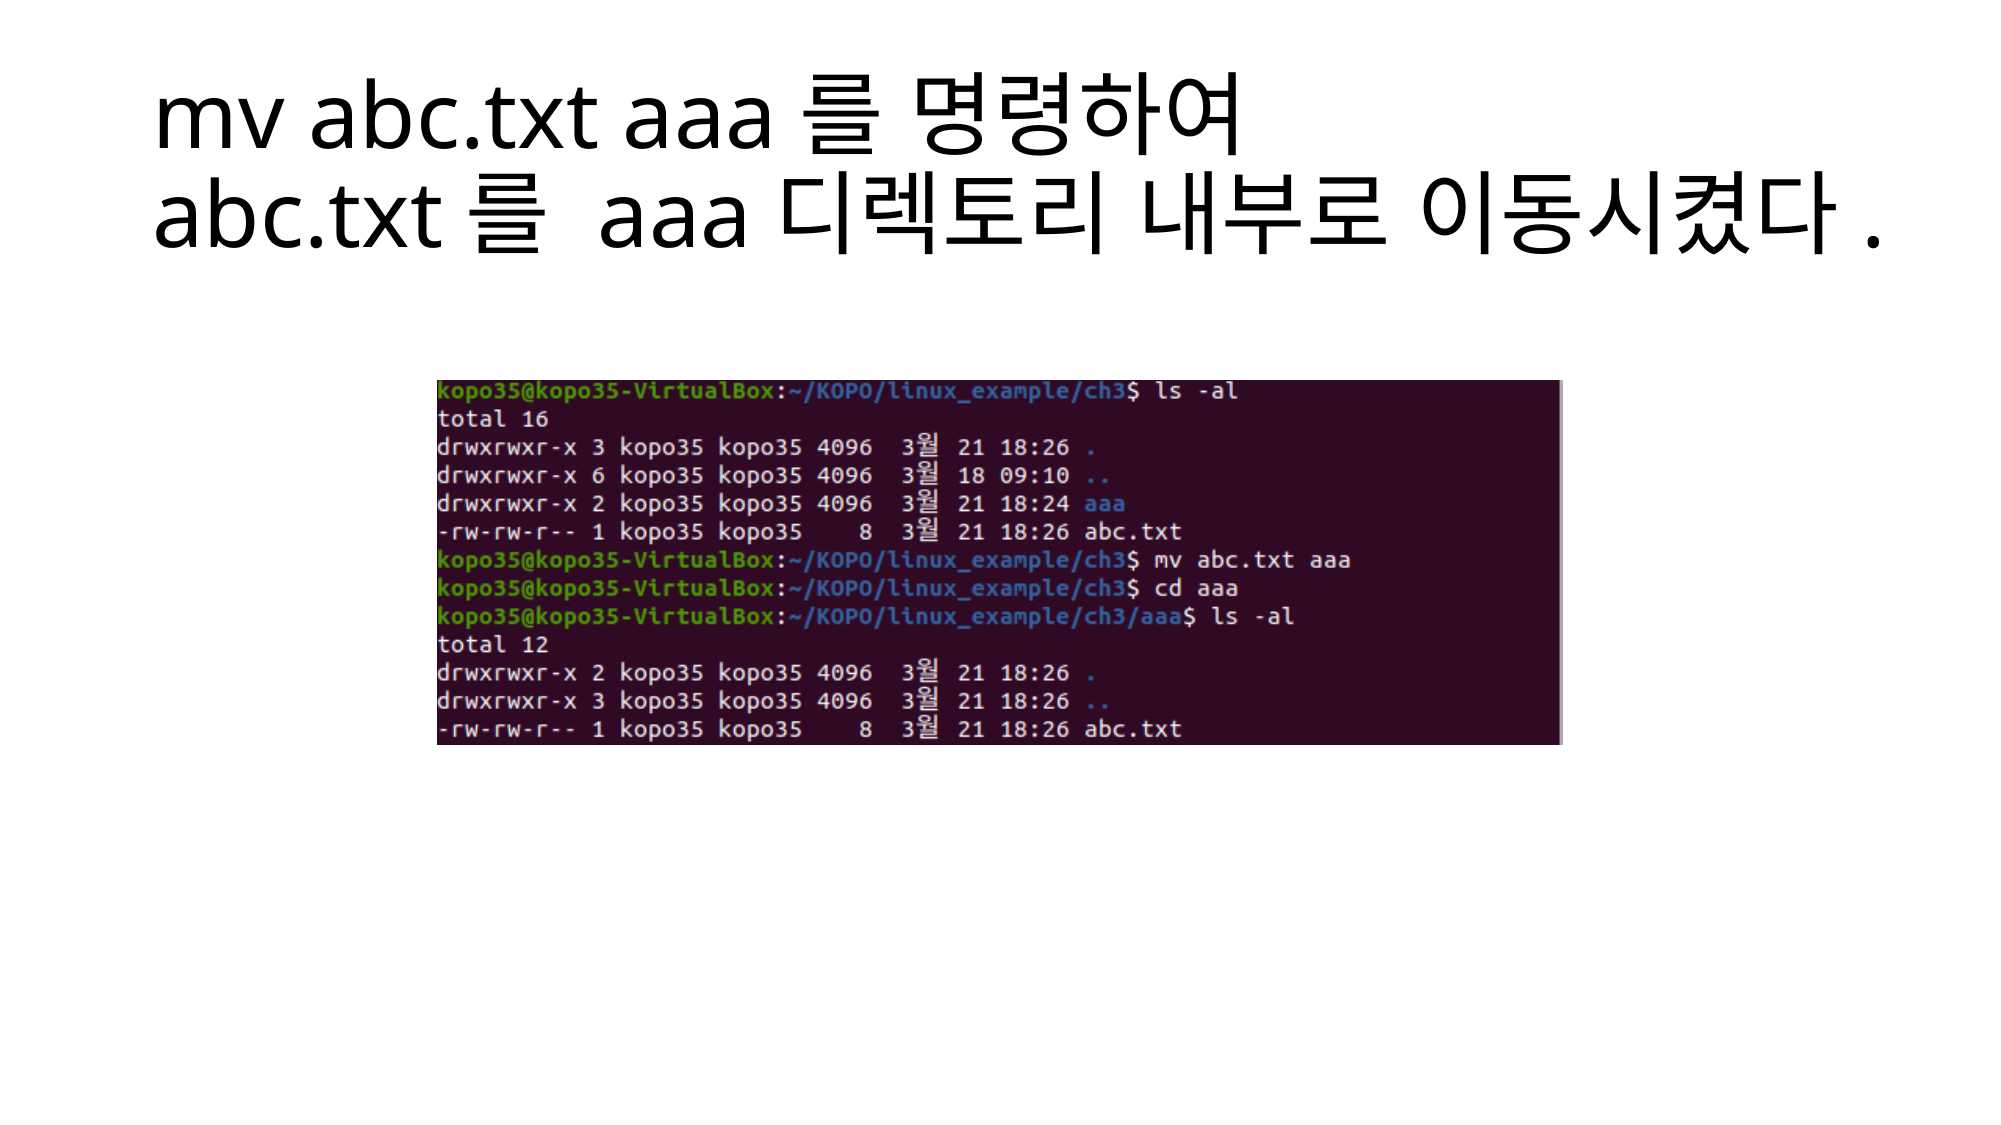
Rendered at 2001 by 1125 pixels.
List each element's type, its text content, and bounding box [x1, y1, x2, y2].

picture [437, 380, 1563, 745]
title mv abc.txt aaa를 명령하여 abc.txt를 aaa디렉토리 내부로 이동시켰다. [137, 59, 1863, 278]
